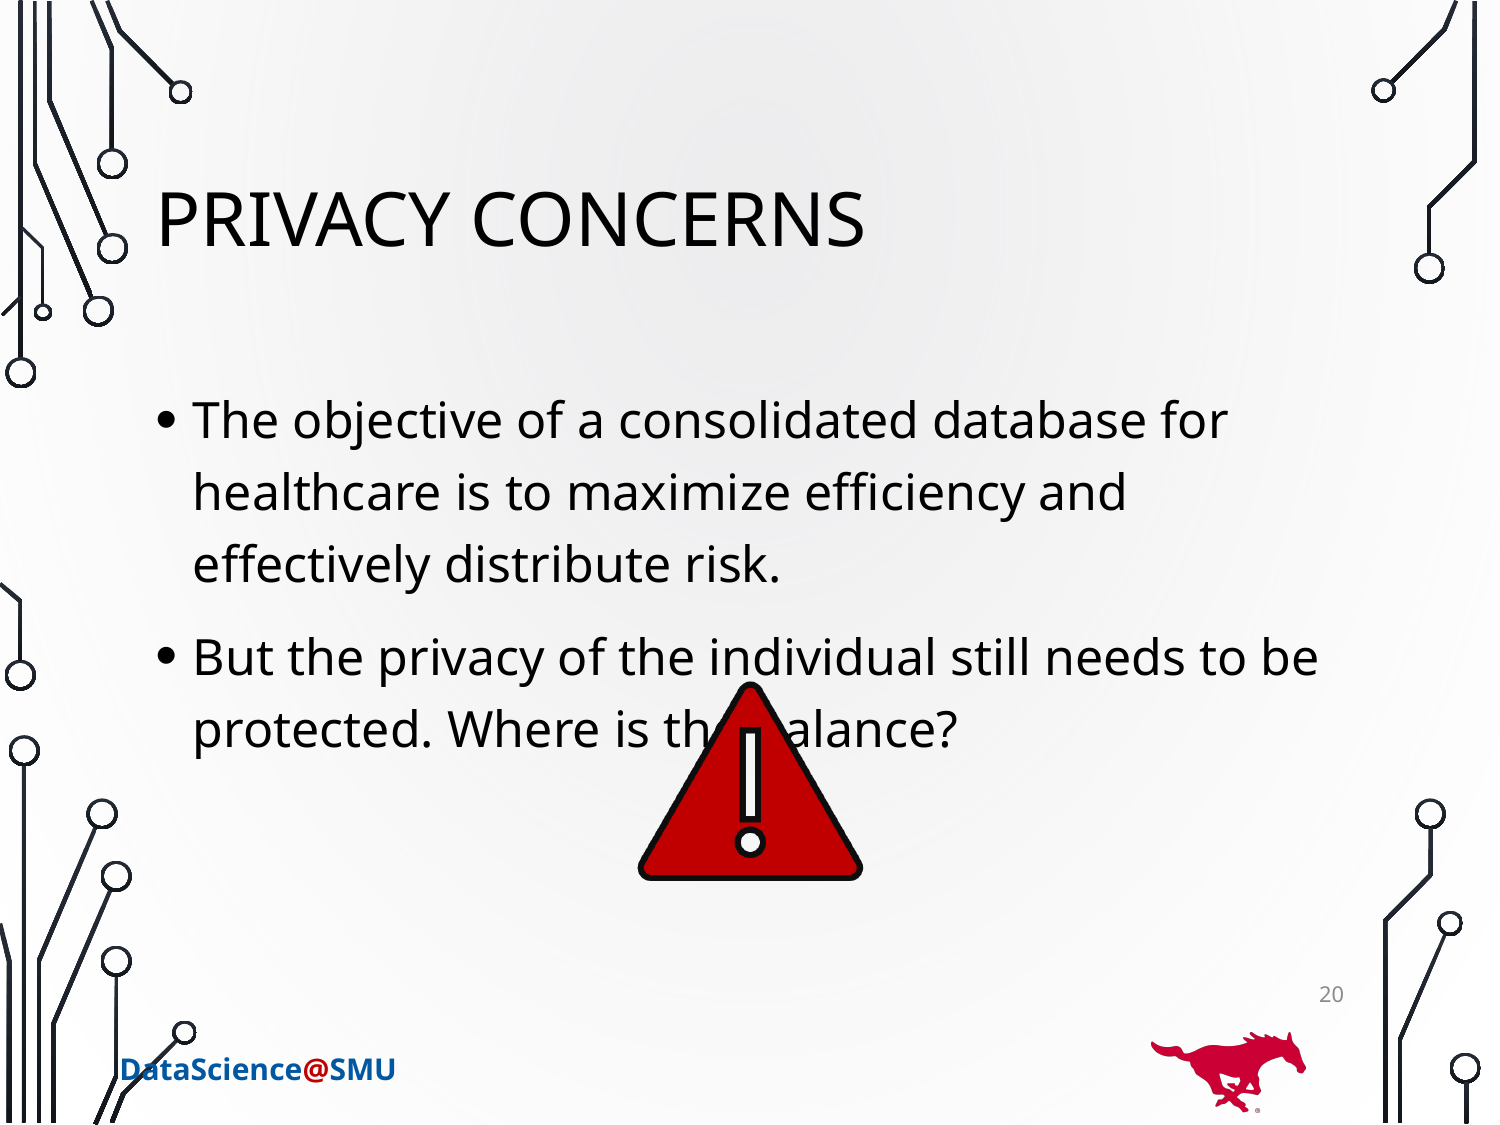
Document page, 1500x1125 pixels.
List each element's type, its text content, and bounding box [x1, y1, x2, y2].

list The objective of a consolidated database for healthcare is to maximize efficiency and effectively distribute risk. But the privacy of the individual still needs to be protected. Where is the balance? [140, 369, 1360, 950]
title Privacy concerns [140, 101, 1360, 344]
picture [1151, 1032, 1306, 1113]
slide_number 20 [1264, 965, 1360, 1025]
picture [628, 659, 872, 903]
